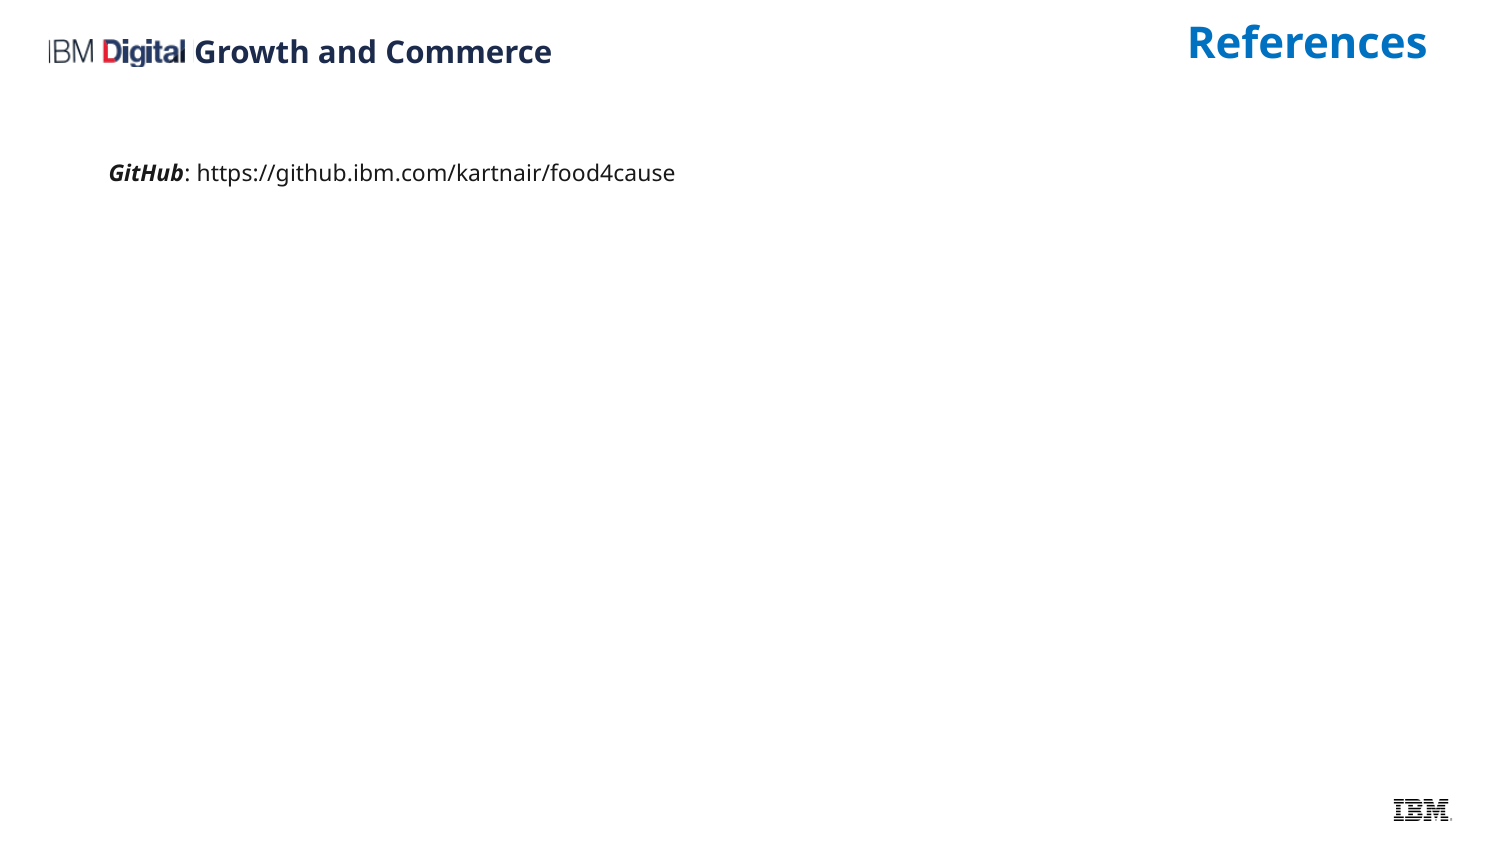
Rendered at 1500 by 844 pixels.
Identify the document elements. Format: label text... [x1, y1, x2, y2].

text_box References [970, 15, 1500, 68]
text_box GitHub: https://github.ibm.com/kartnair/food4cause [93, 91, 1500, 326]
